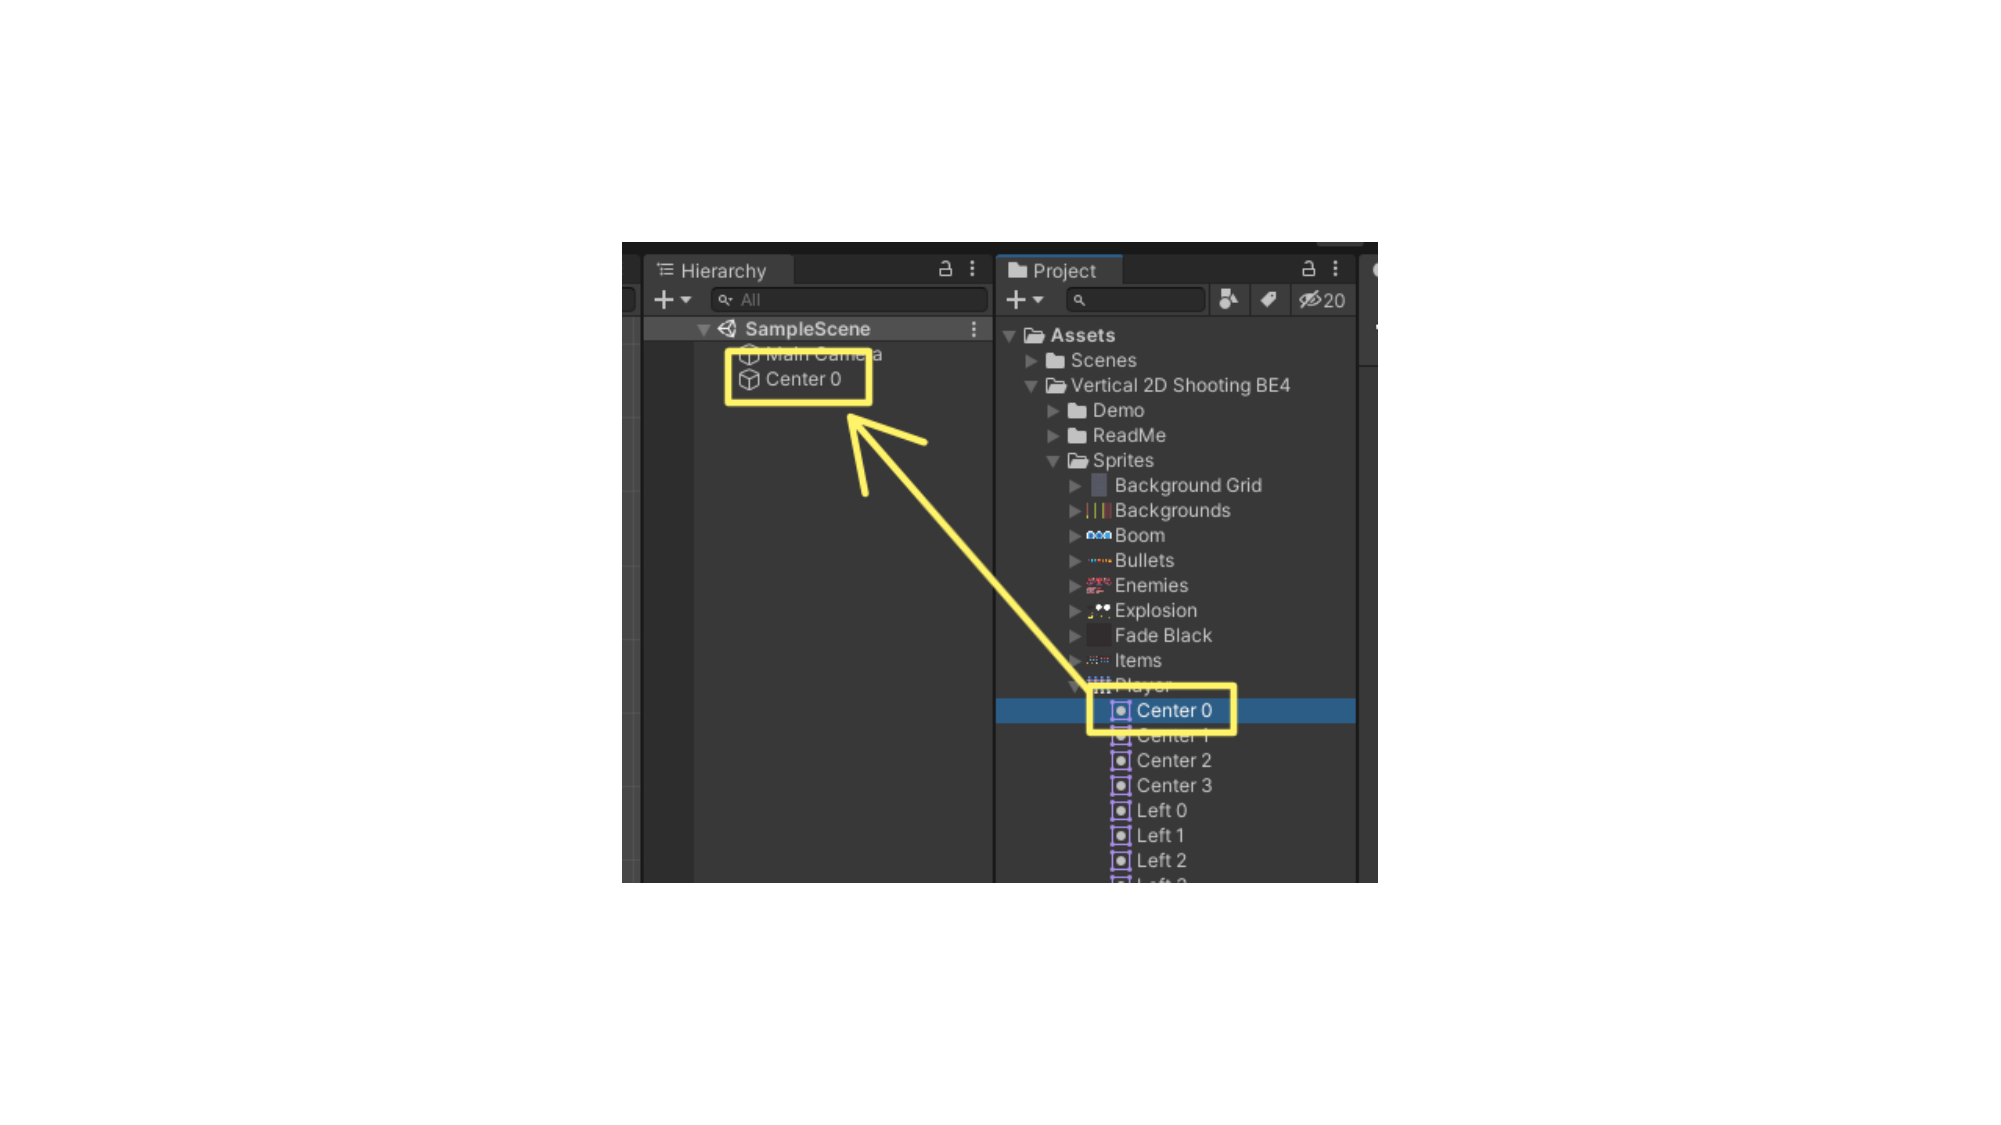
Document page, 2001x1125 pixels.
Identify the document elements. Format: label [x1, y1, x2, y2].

picture [622, 242, 1378, 883]
